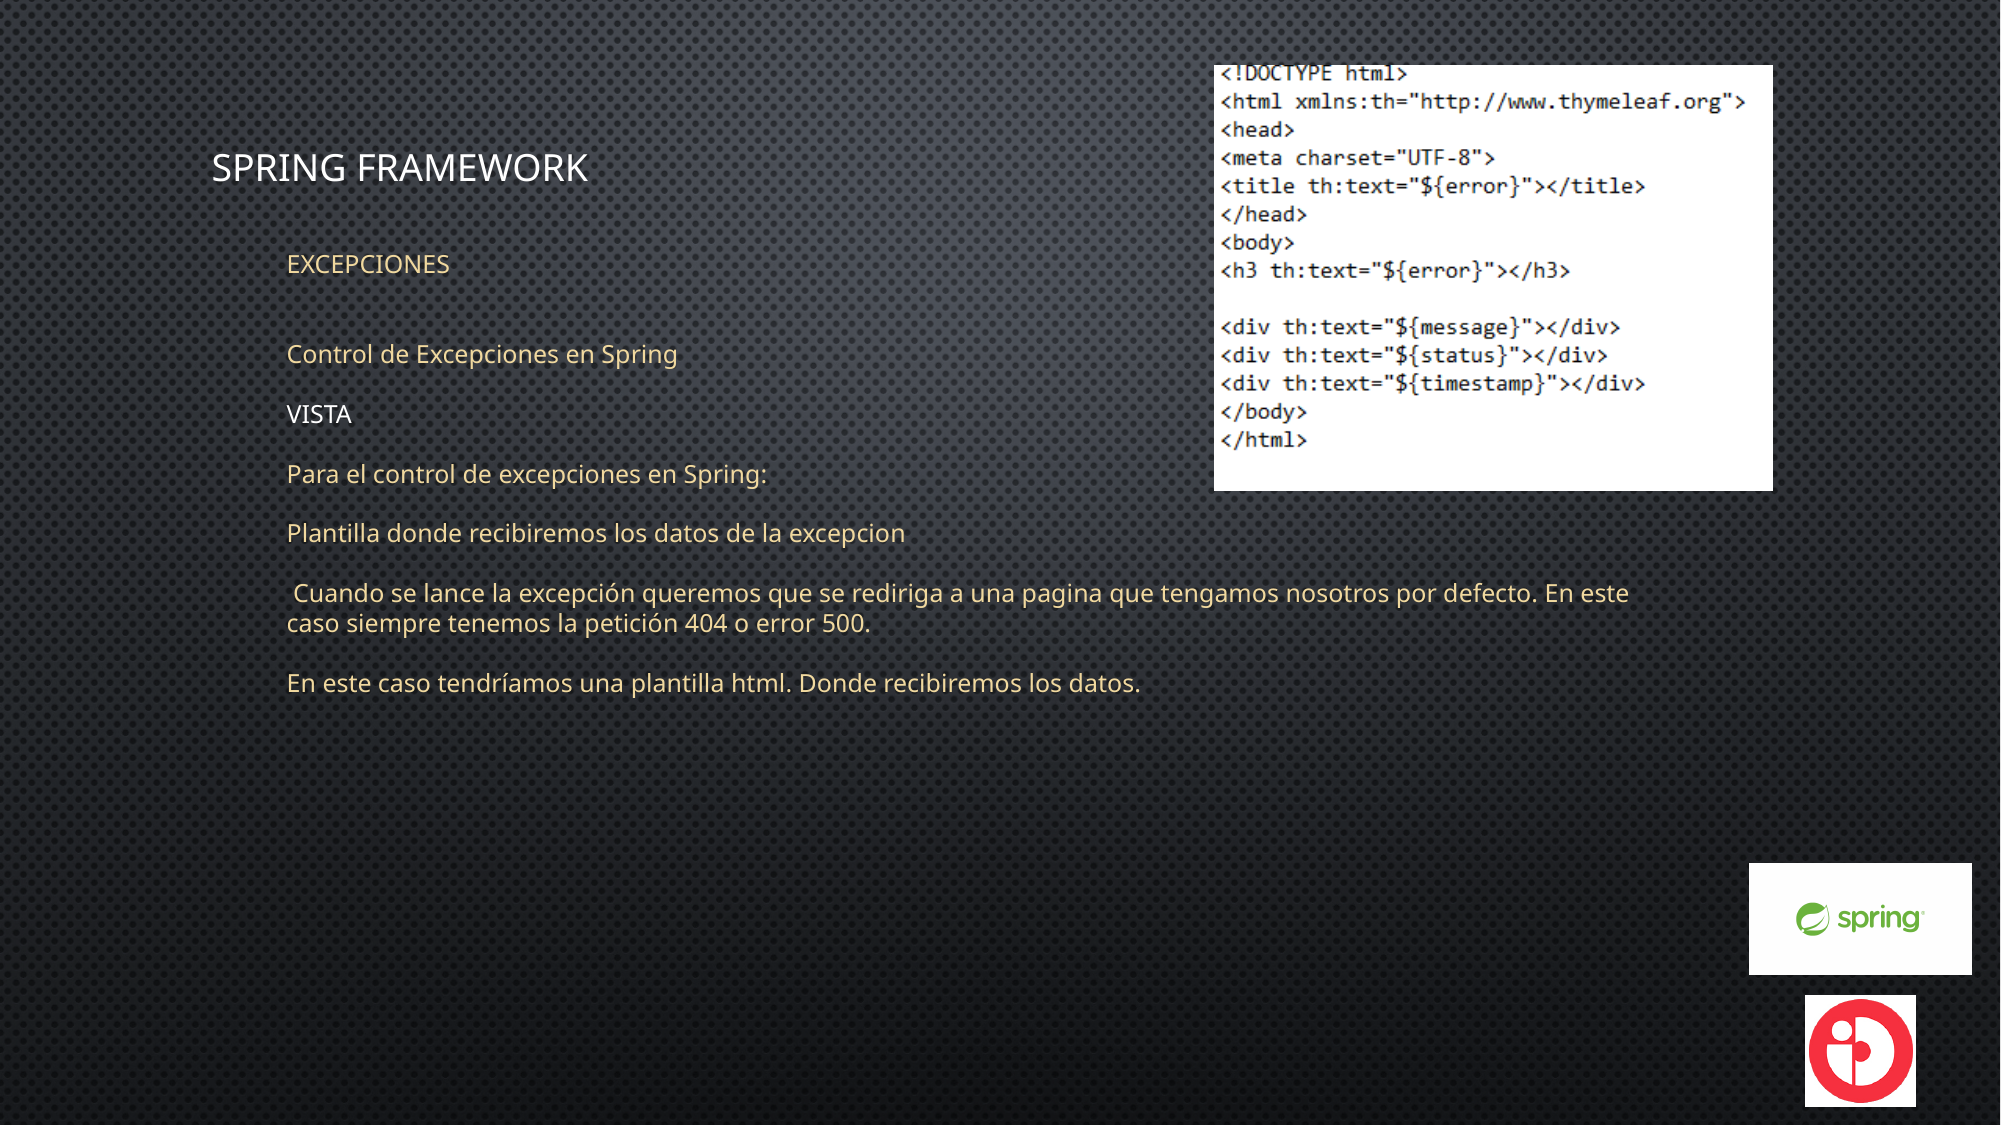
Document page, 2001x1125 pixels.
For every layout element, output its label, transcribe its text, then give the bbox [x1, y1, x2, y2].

text_box SPRING FRAMEWORK EXCEPCIONES Control de Excepciones en Spring VISTA Para el control de excepciones en Spring: Plantilla donde recibiremos los datos de la excepcion Cuando se lance la excepción queremos que se rediriga a una pagina que tengamos nosotros por defecto. En este caso siempre tenemos la petición 404 o error 500. En este caso tendríamos una plantilla html. Donde recibiremos los datos. [196, 136, 1687, 1005]
picture [1804, 995, 1917, 1107]
picture [1214, 65, 1773, 492]
picture [1749, 863, 1972, 975]
